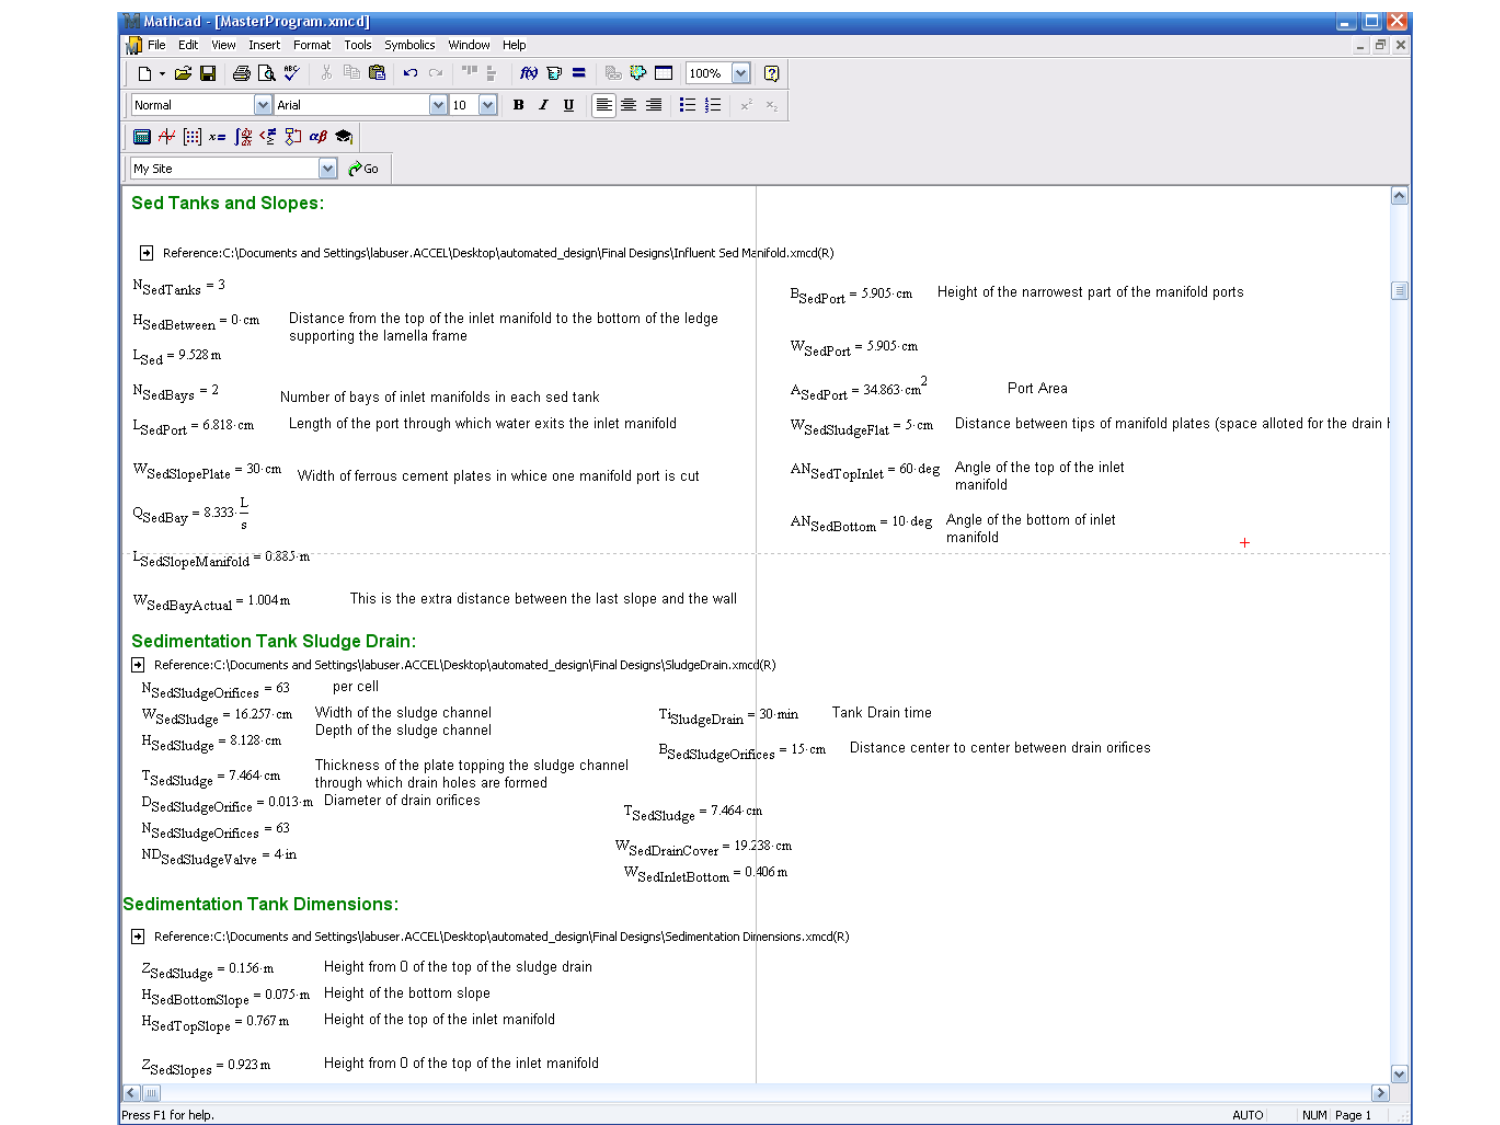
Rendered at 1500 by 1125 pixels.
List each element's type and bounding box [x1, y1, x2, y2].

picture [116, 12, 1413, 1125]
